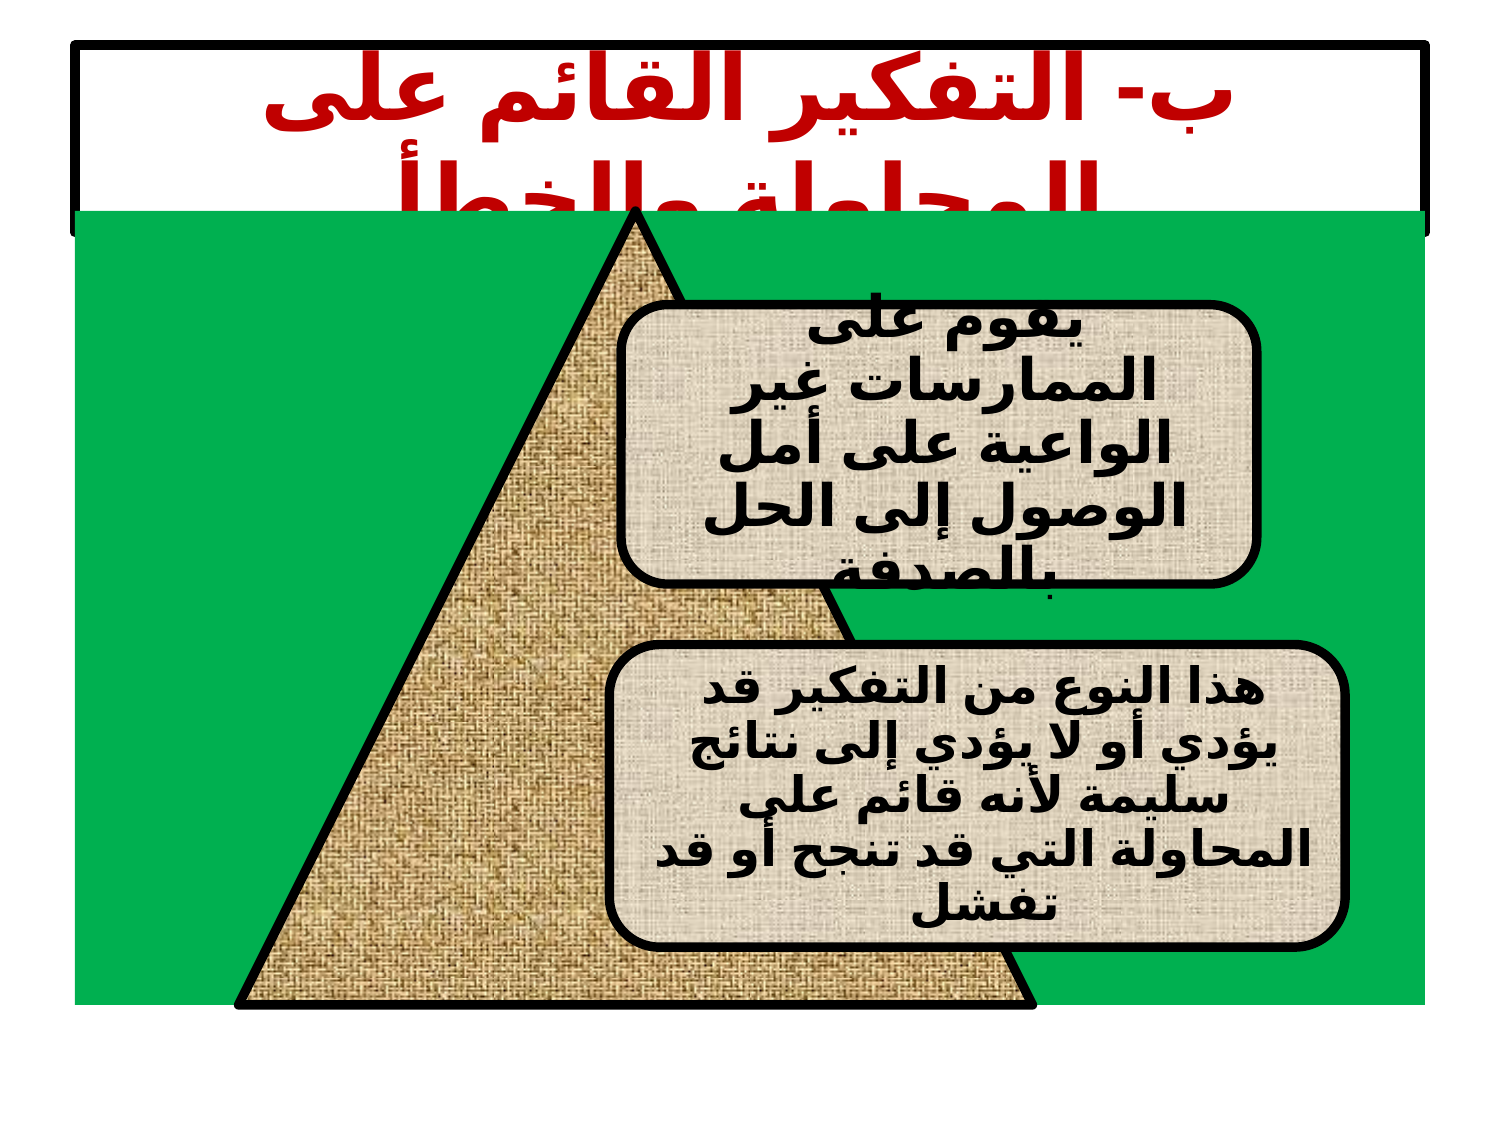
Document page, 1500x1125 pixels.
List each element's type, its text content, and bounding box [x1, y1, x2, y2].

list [74, 210, 1426, 1006]
title ب- التفكير القائم على المحاولة والخطأ [75, 45, 1425, 210]
